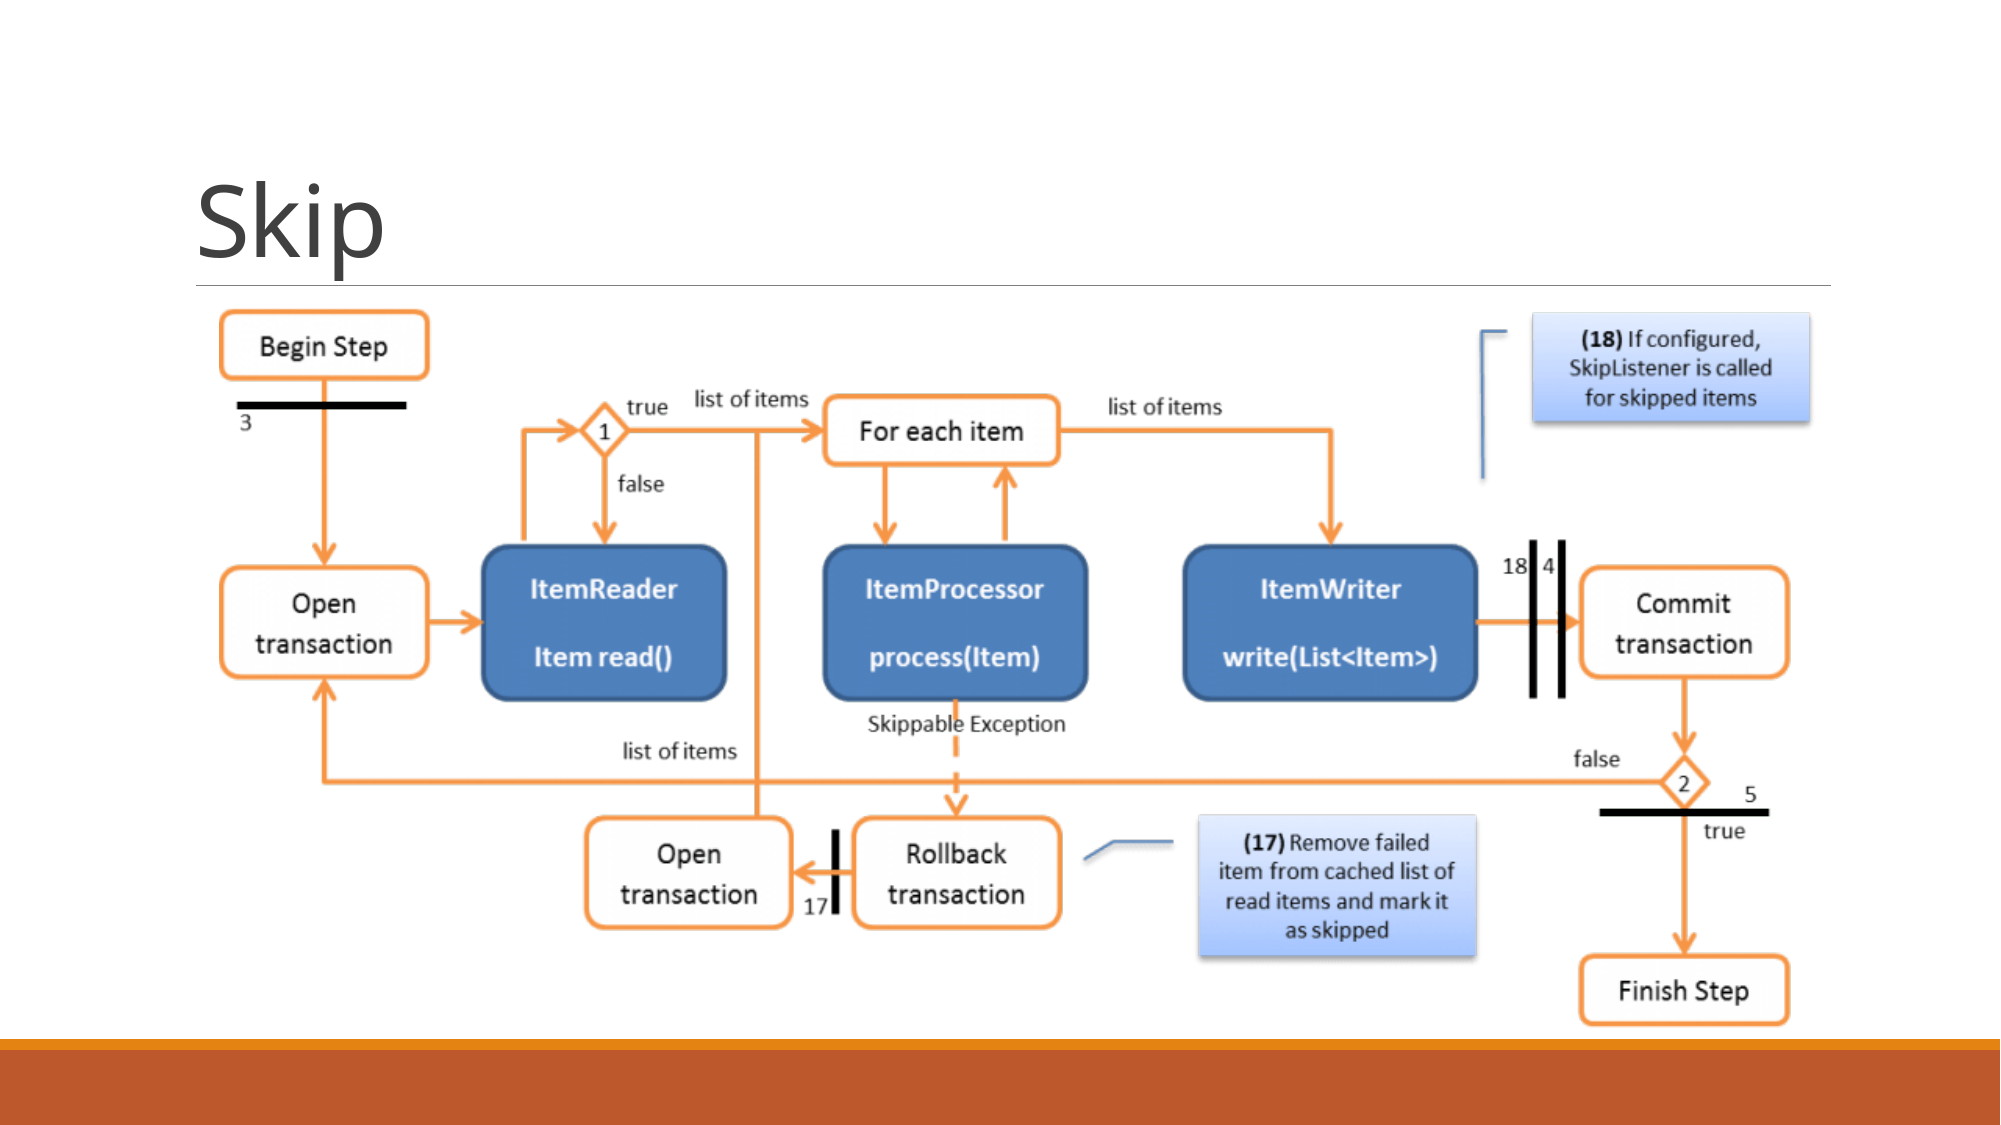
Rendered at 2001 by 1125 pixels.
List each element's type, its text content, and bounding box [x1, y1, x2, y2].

picture [218, 308, 1820, 1029]
title Skip [180, 47, 1830, 285]
